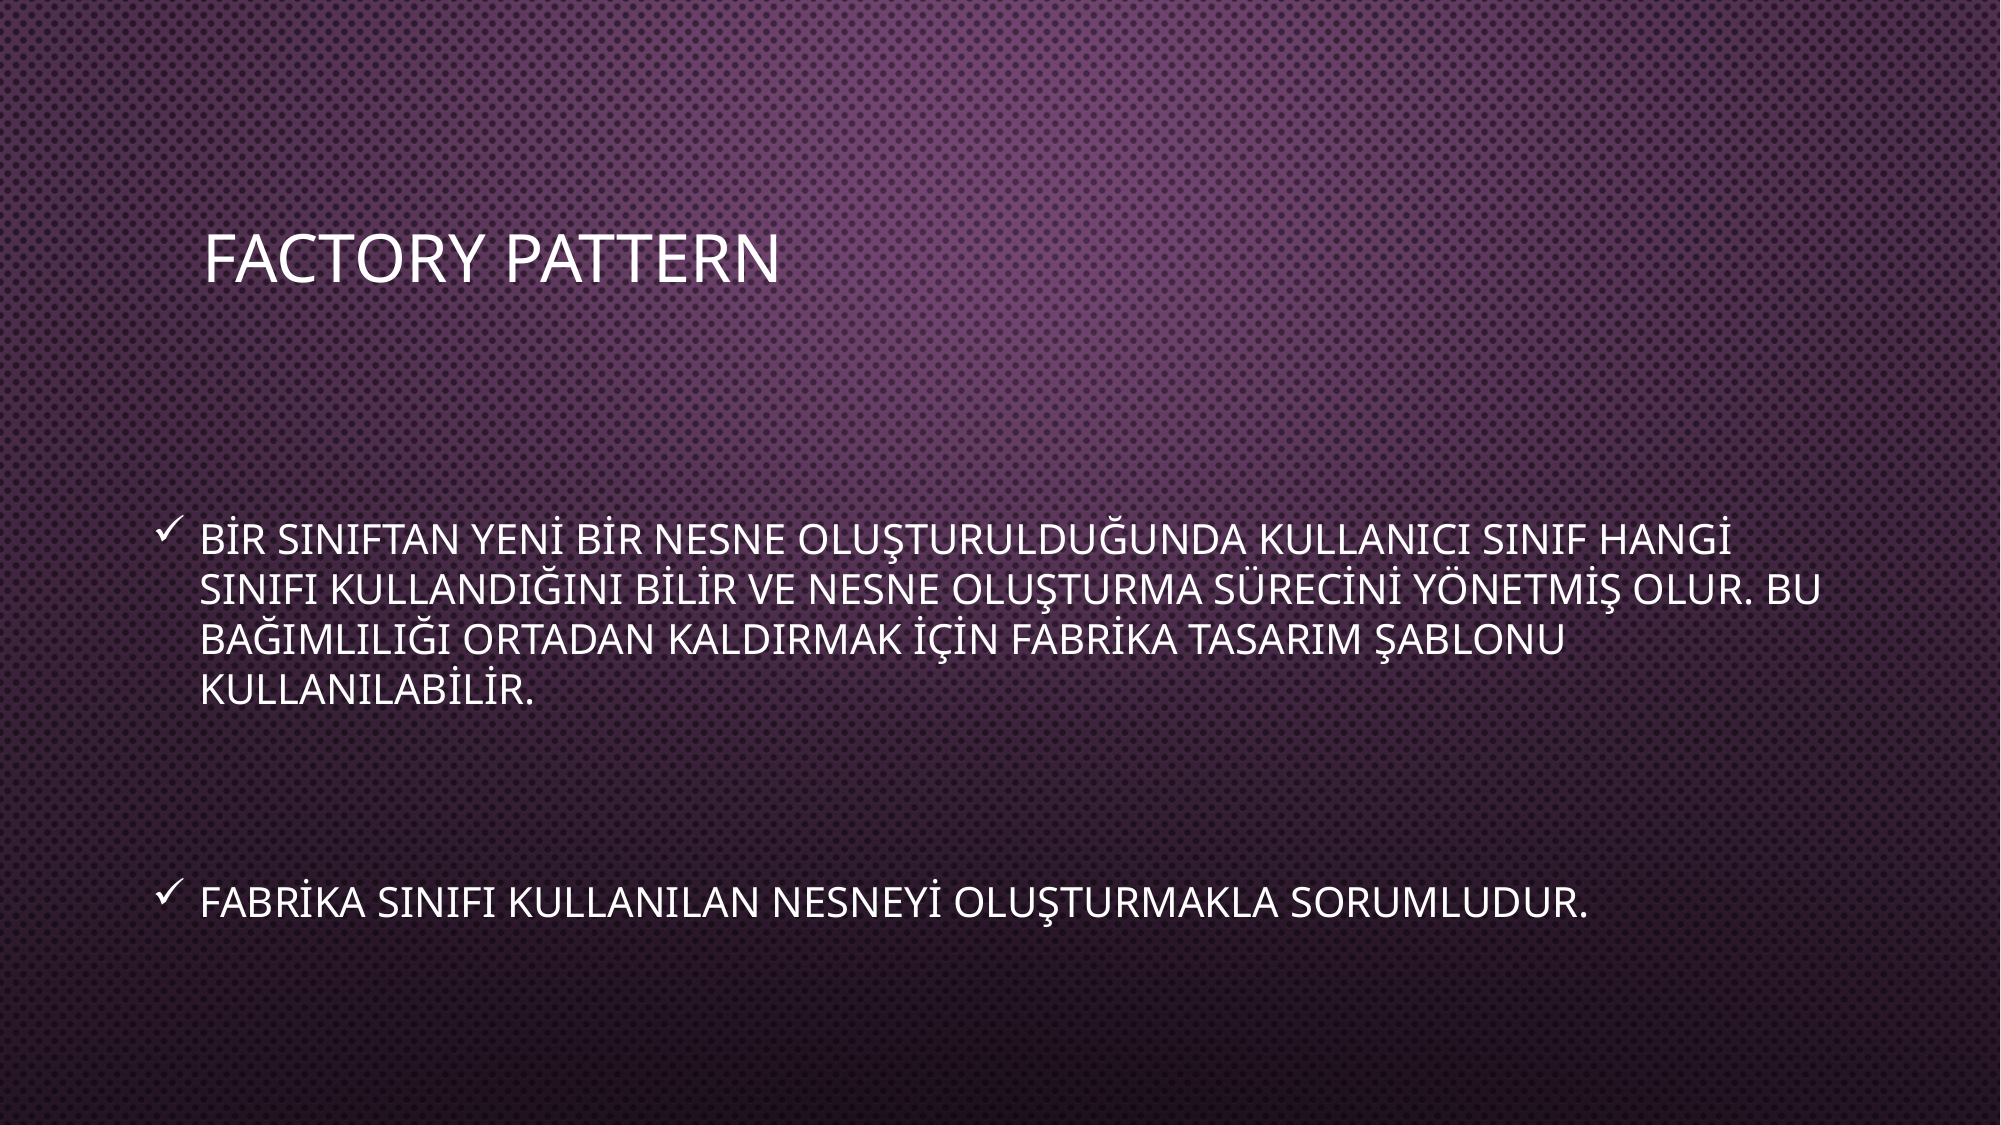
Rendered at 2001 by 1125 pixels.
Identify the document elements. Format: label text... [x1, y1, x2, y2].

list Bir sınıftan yeni bir nesne oluşturulduğunda kullanıcı sınıf hangi sınıfı kullandığını bilir ve nesne oluşturma sürecini yönetmiş olur. Bu bağımlılığı ortadan kaldırmak için fabrika tasarım şablonu kullanılabilir. Fabrika sınıfı kullanılan nesneyi oluşturmakla sorumludur. [137, 362, 1863, 1076]
title Factory Pattern [187, 99, 1813, 362]
